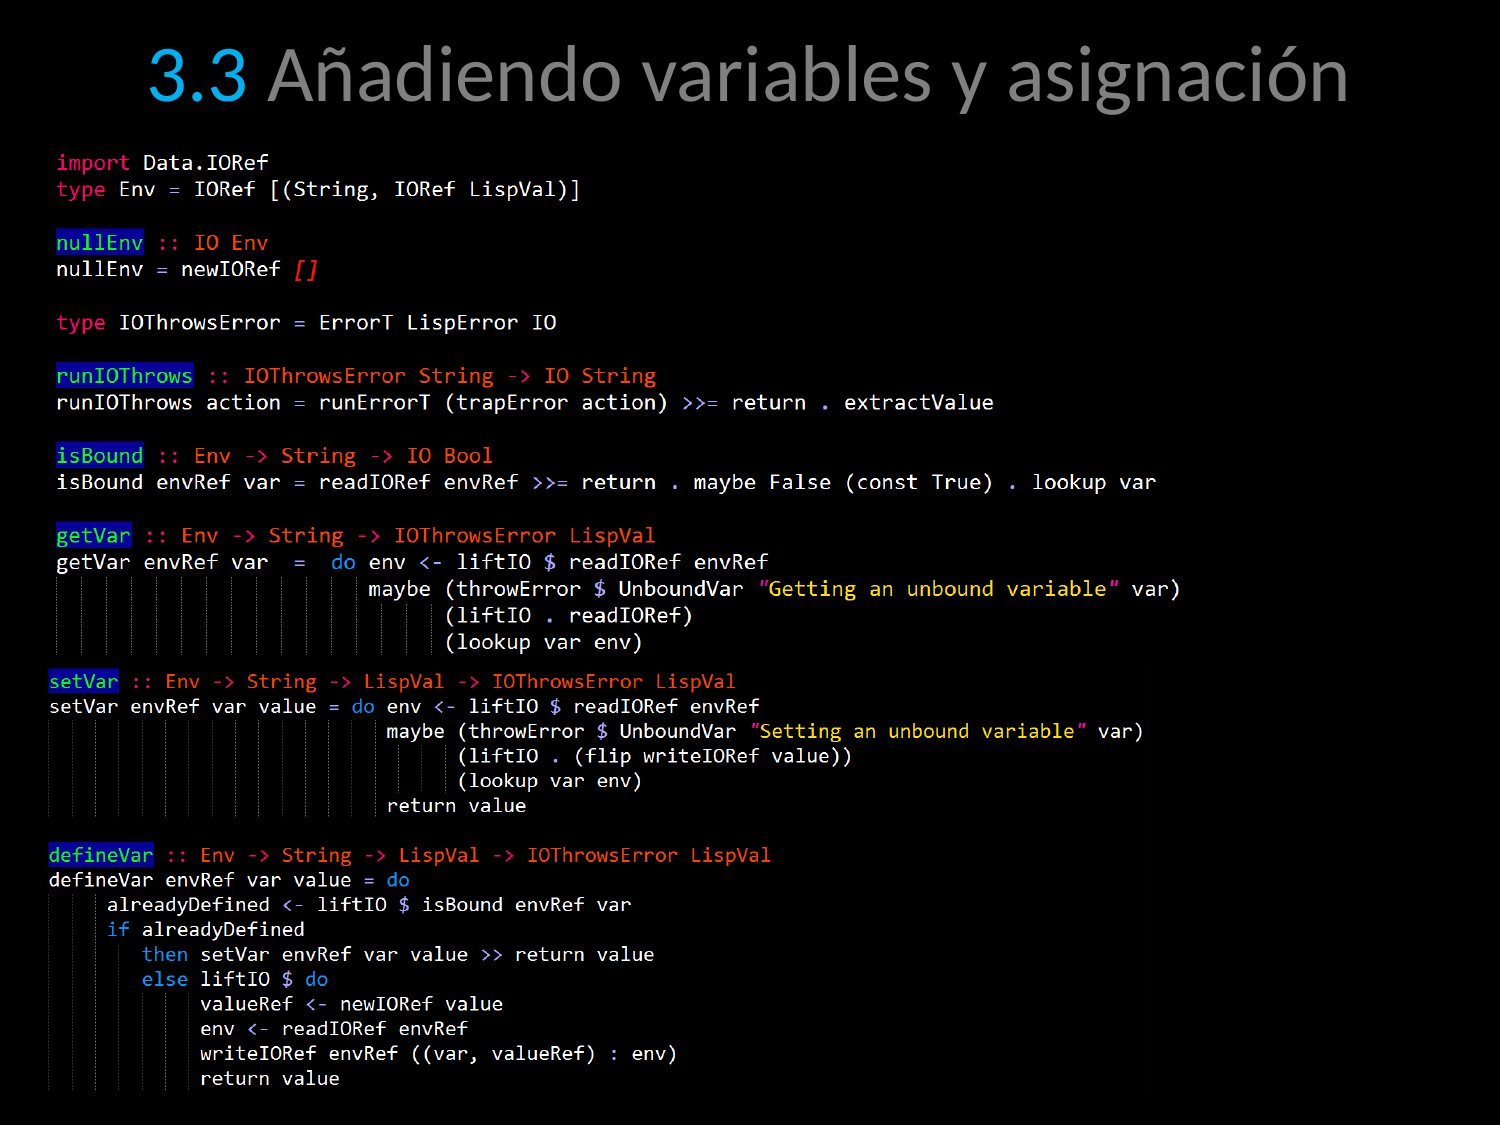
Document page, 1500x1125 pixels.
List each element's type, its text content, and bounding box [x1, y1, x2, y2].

picture [43, 149, 1189, 1094]
title 3.3 Añadiendo variables y asignación [75, 0, 1425, 163]
